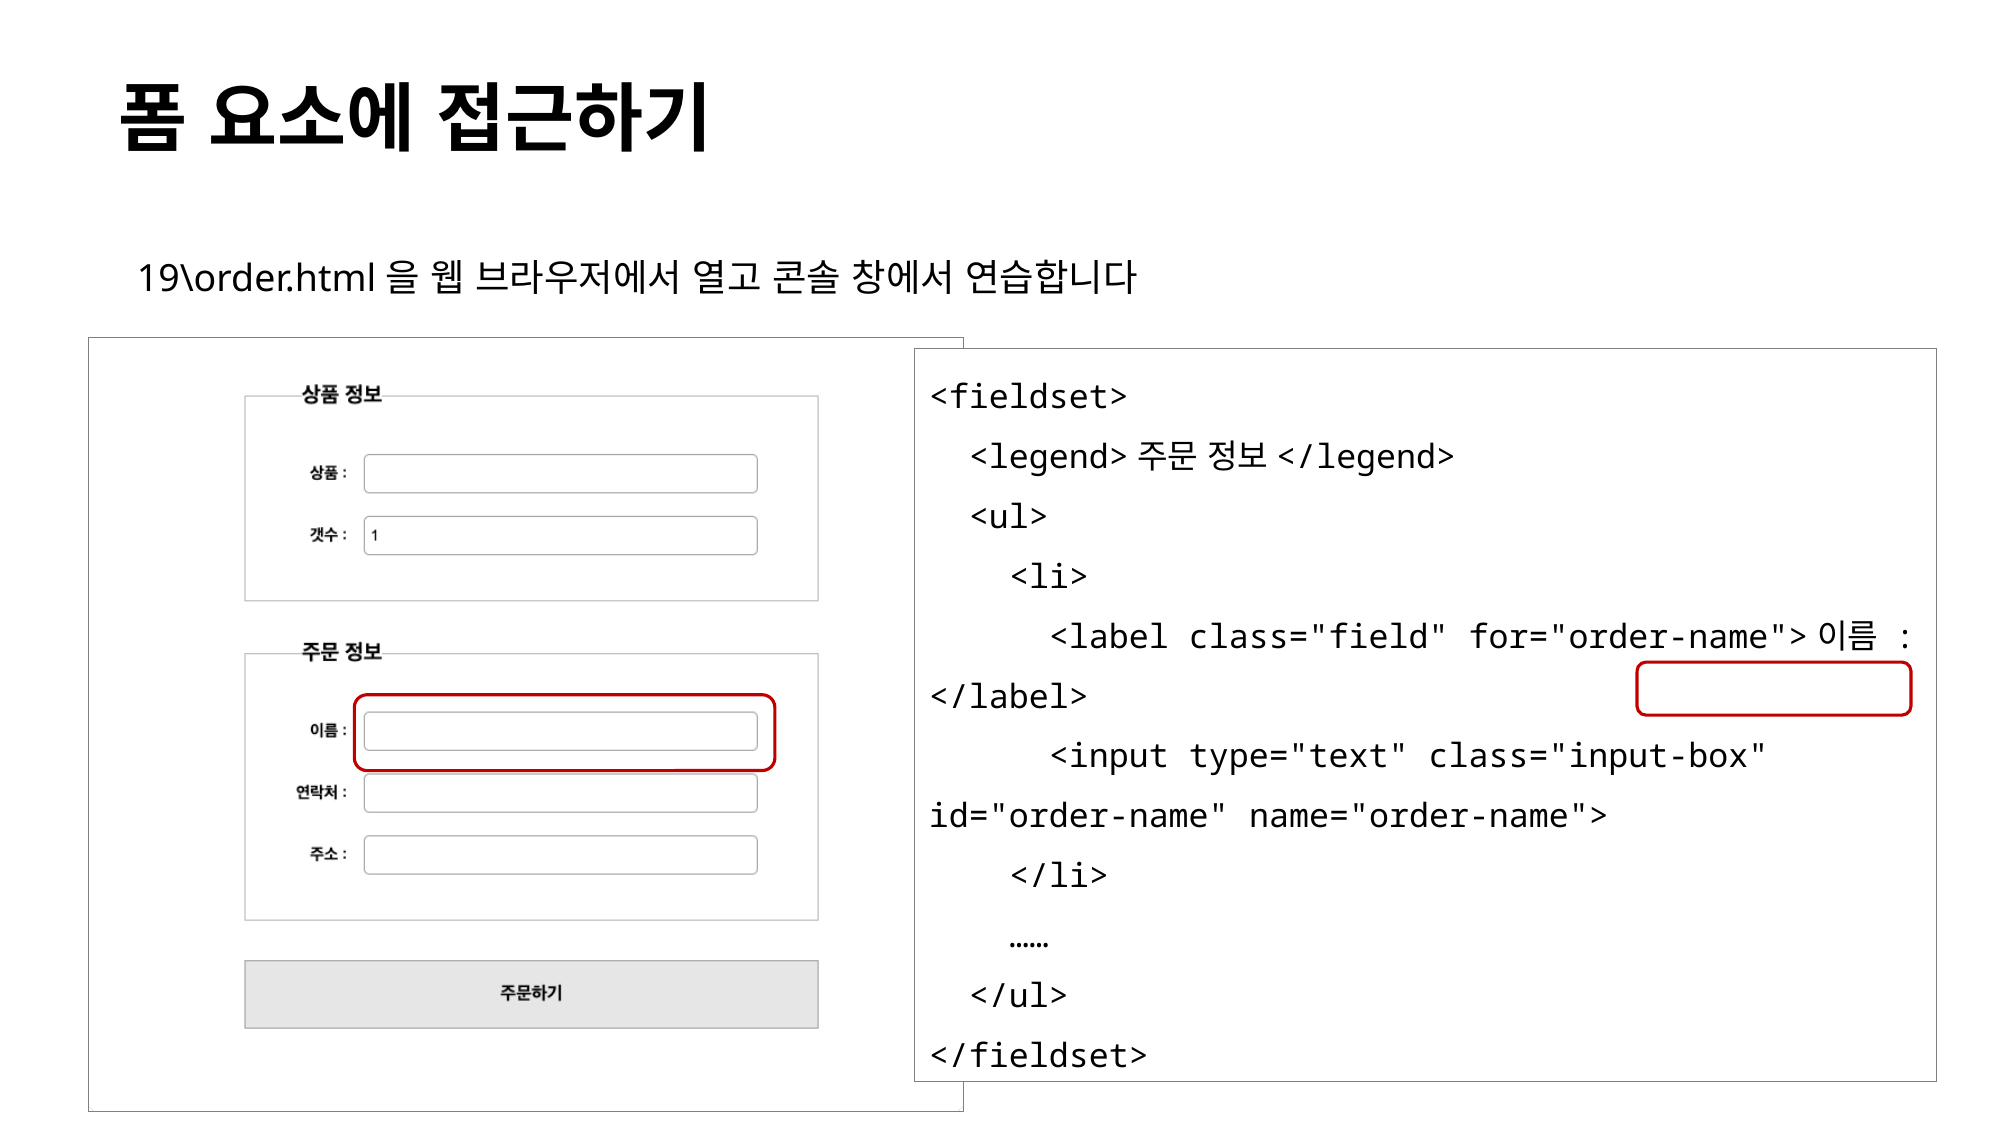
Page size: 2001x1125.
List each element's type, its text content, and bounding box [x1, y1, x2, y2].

text_box <fieldset> <legend>주문 정보</legend> <ul> <li> <label class="field" for="order-name">이름 : </label> <input type="text" class="input-box" id="order-name" name="order-name"> </li> …… </ul> </fieldset> [964, 348, 1937, 1082]
picture [88, 337, 964, 1112]
text_box [1635, 661, 1912, 717]
title 폼 요소에 접근하기 [103, 52, 1566, 191]
text_box 19\order.html을 웹 브라우저에서 열고 콘솔 창에서 연습합니다 [122, 246, 1336, 307]
